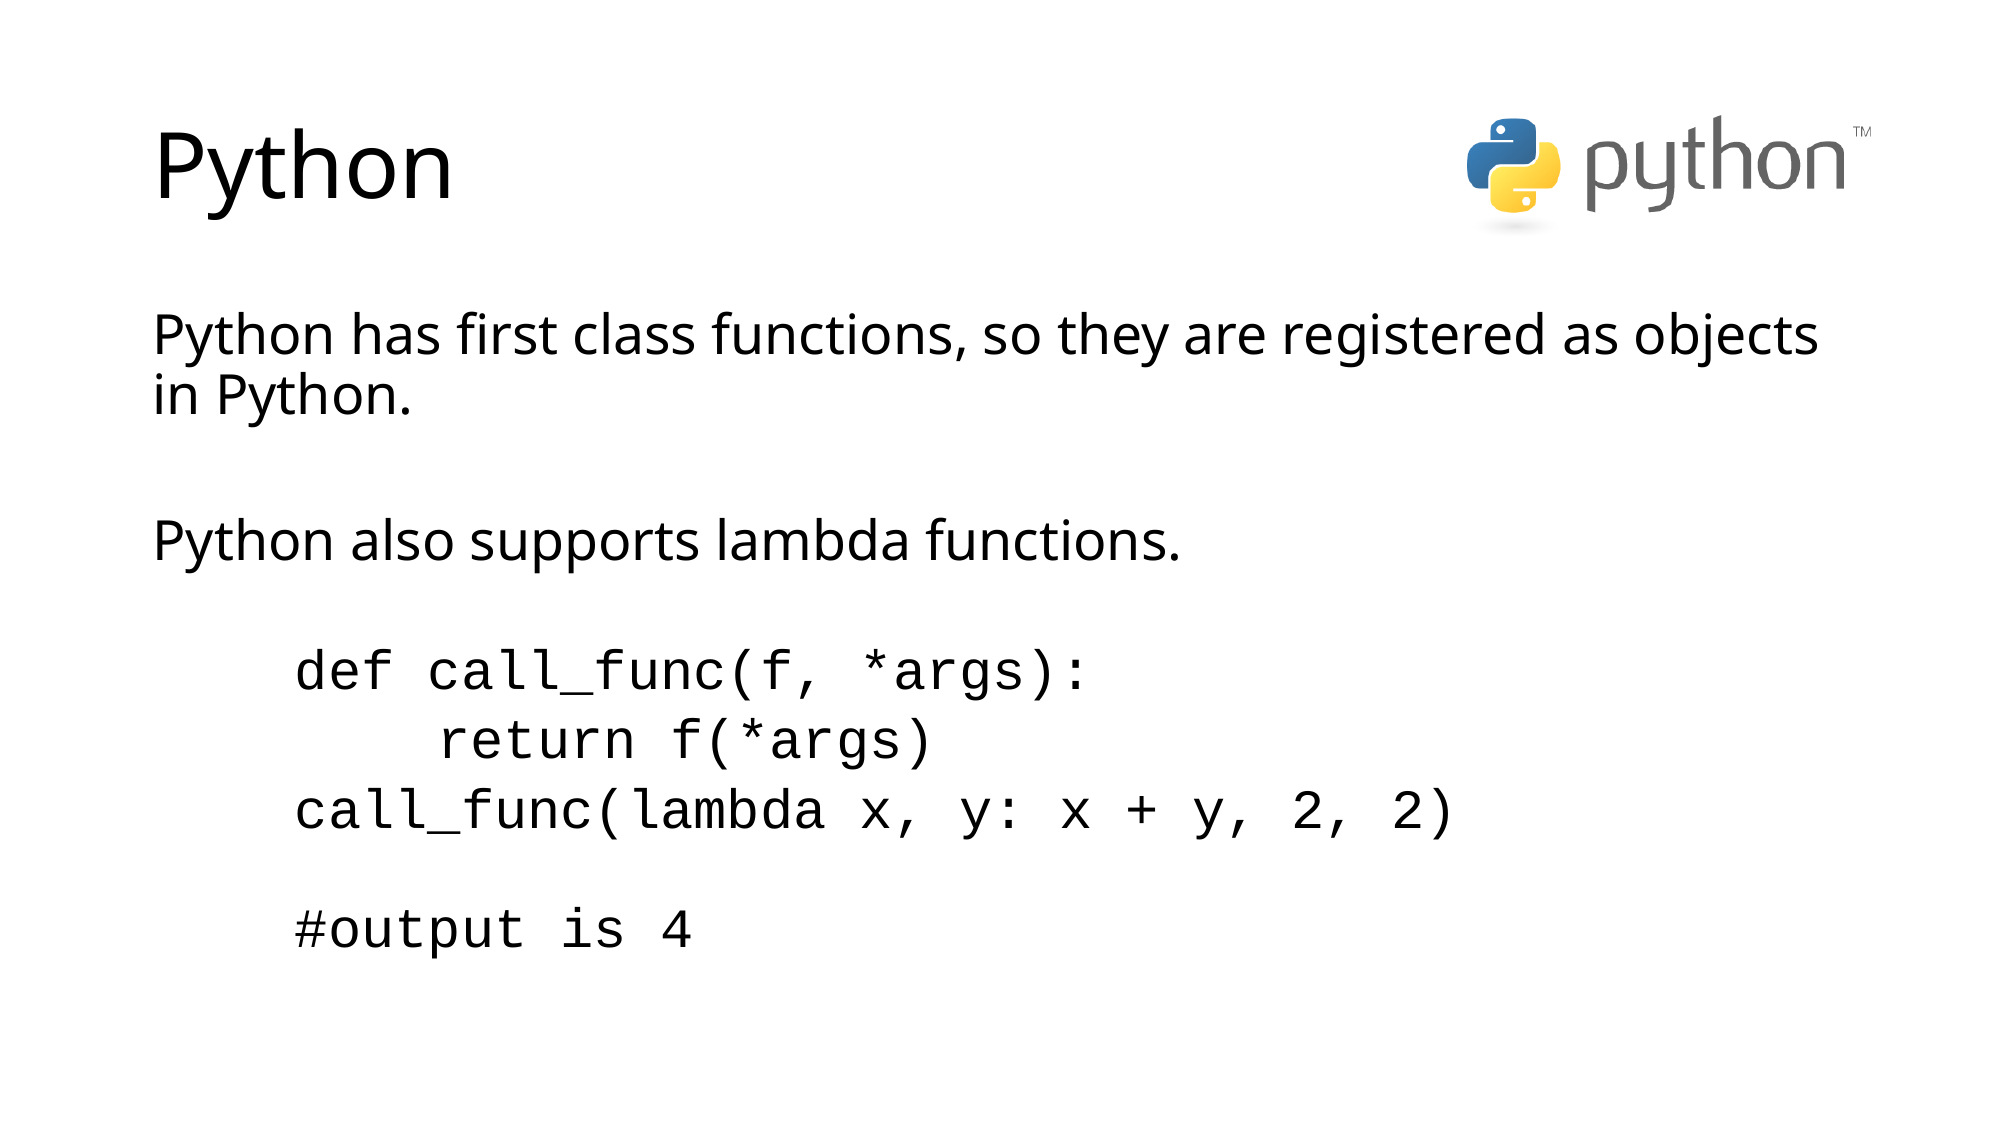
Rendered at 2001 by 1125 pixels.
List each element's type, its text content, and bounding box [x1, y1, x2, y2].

title Python [137, 59, 1863, 278]
list Python has first class functions, so they are registered as objects in Python. Python also supports lambda functions. def call_func(f, *args): return f(*args) call_func(lambda x, y: x + y, 2, 2) #output is 4 [137, 299, 1863, 1014]
picture [1399, 90, 1910, 264]
